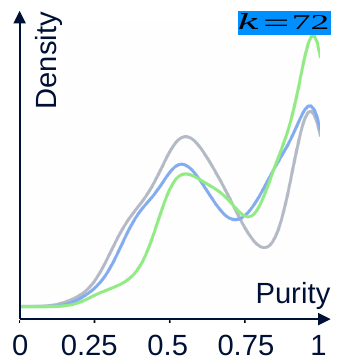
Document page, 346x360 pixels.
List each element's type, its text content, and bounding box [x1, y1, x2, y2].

text_box Density [26, 11, 64, 22]
text_box 0.75 [223, 326, 269, 353]
text_box Purity [320, 274, 331, 312]
text_box 0.5 [145, 326, 190, 353]
text_box 1 [302, 326, 336, 353]
picture [20, 22, 320, 319]
text_box 0 [6, 325, 34, 352]
text_box 0.25 [66, 326, 112, 353]
